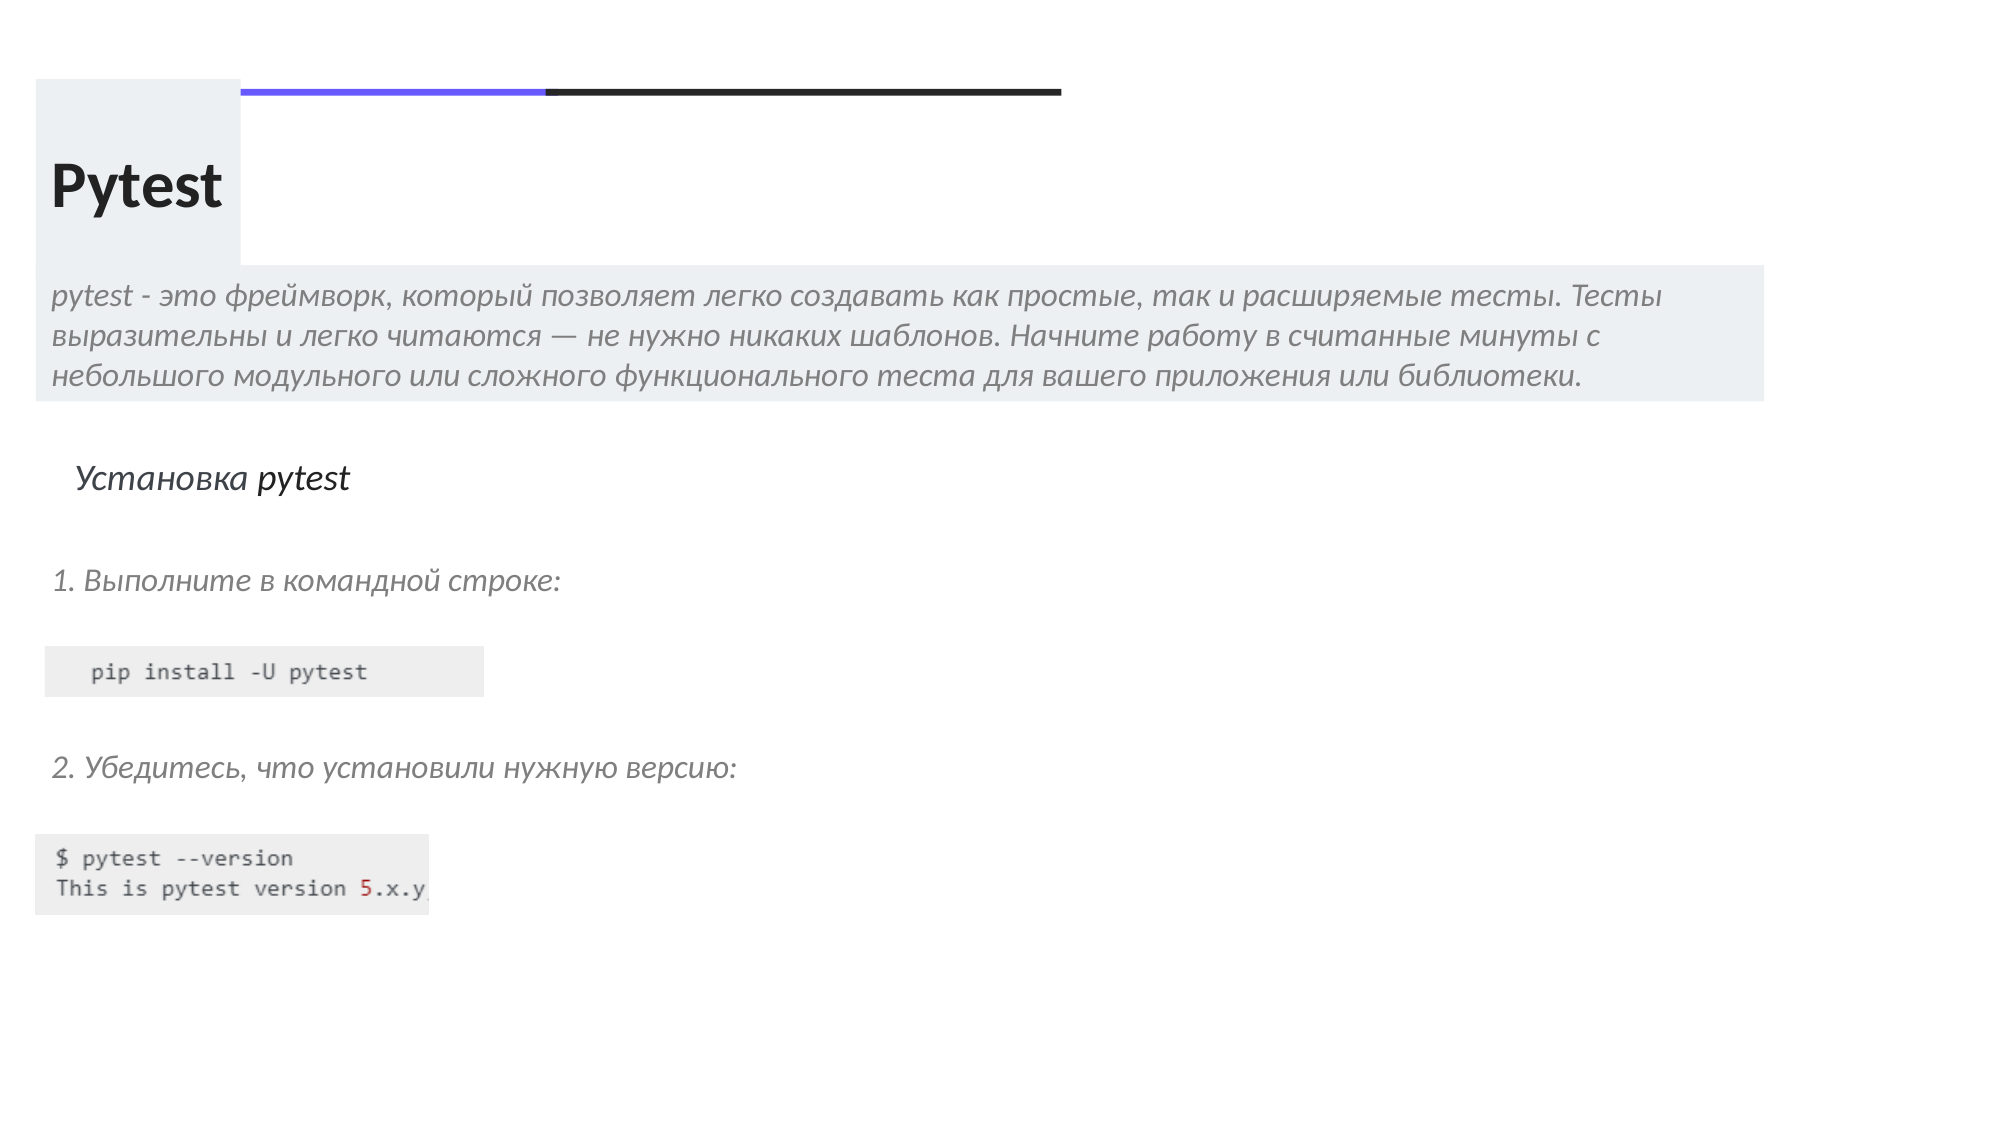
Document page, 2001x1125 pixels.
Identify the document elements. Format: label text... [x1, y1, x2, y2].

picture [42, 646, 484, 698]
text_box [545, 88, 1062, 96]
title Pytest [35, 79, 241, 265]
text_box Выполните в командной строке: [35, 550, 700, 606]
text_box Убедитесь, что установили нужную версию: [35, 738, 1036, 794]
picture [35, 834, 429, 915]
text_box pytest - это фреймворк, который позволяет легко создавать как простые, так и расширяемые тесты. Тесты выразительны и легко читаются — не нужно никаких шаблонов. Начните работу в считанные минуты с небольшого модульного или сложного функционального теста для вашего приложения или библиотеки. [35, 265, 1765, 402]
text_box Установка pytest [42, 442, 369, 510]
text_box [241, 88, 545, 96]
